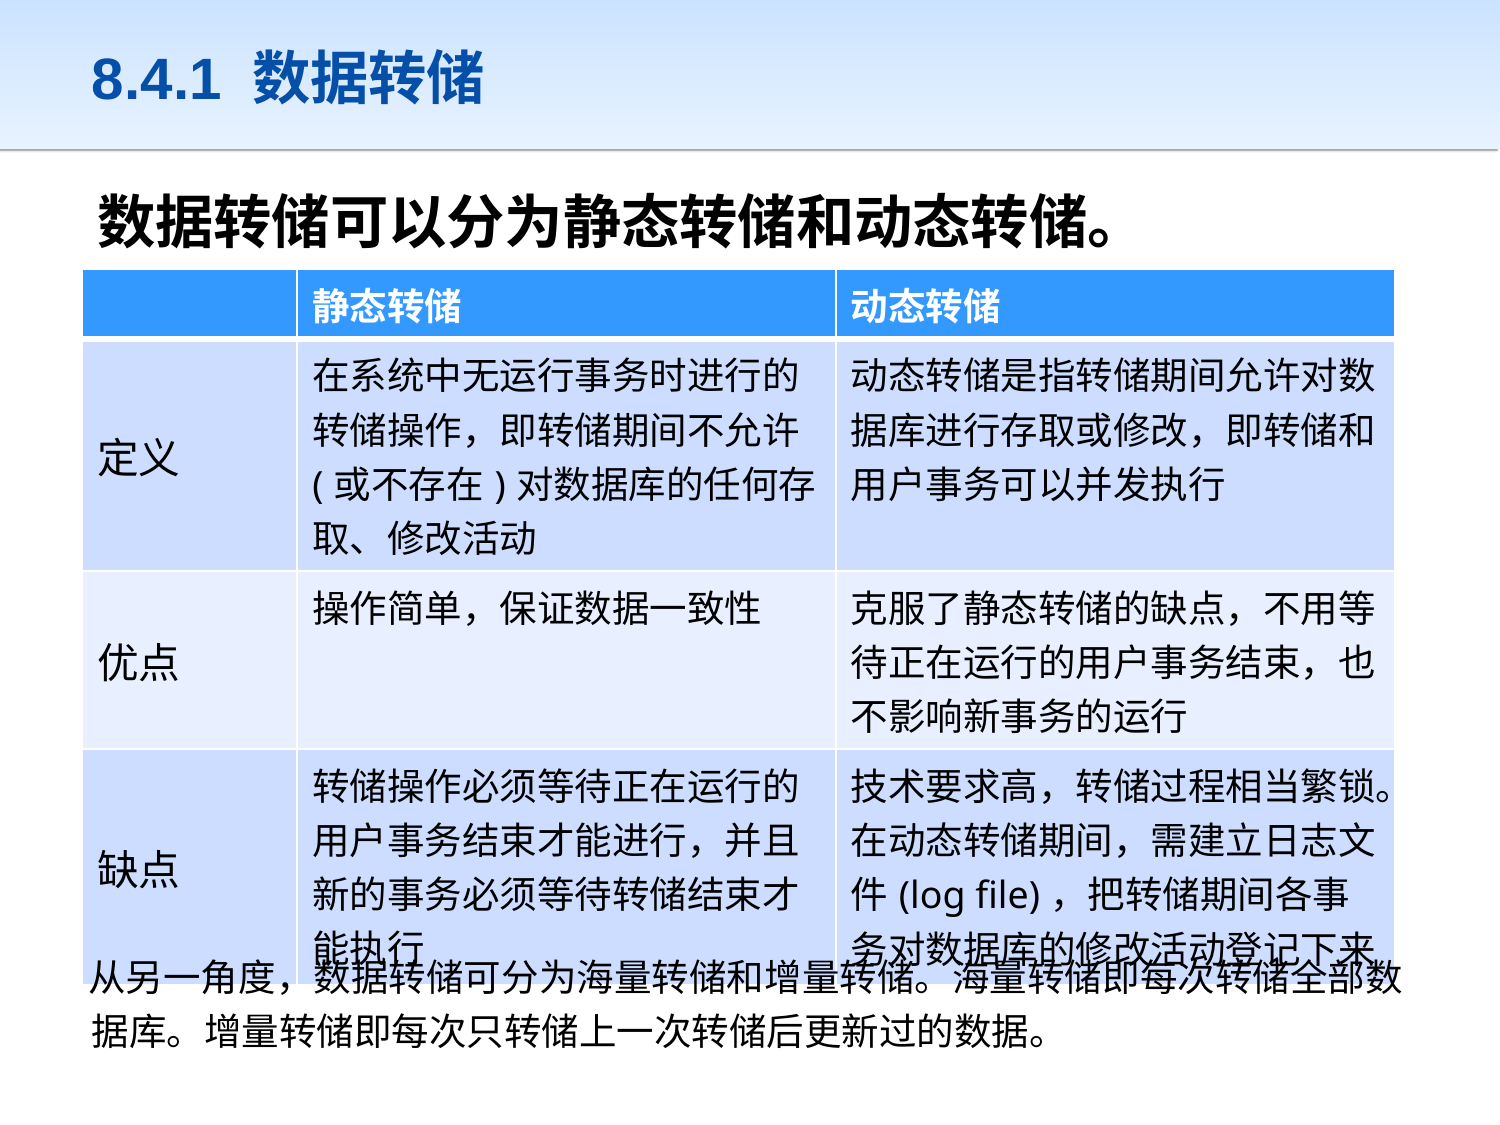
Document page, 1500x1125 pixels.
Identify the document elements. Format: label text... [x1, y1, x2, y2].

table_cell 在系统中无运行事务时进行的转储操作，即转储期间不允许(或不存在)对数据库的任何存取、修改活动 [298, 342, 835, 570]
text_box 从另一角度，数据转储可分为海量转储和增量转储。海量转储即每次转储全部数据库。增量转储即每次只转储上一次转储后更新过的数据。 [46, 937, 1418, 1067]
table_cell 优点 [83, 572, 296, 748]
table_cell 技术要求高，转储过程相当繁锁。在动态转储期间，需建立日志文件(log file)，把转储期间各事务对数据库的修改活动登记下来 [837, 750, 1394, 937]
table_cell 定义 [83, 342, 296, 570]
table_header 静态转储 [298, 270, 835, 336]
title 8.4.1 数据转储 [76, 23, 1424, 131]
table_cell 动态转储是指转储期间允许对数据库进行存取或修改，即转储和用户事务可以并发执行 [837, 342, 1394, 570]
table_cell 克服了静态转储的缺点，不用等待正在运行的用户事务结束，也不影响新事务的运行 [837, 572, 1394, 748]
table_cell 缺点 [83, 750, 296, 937]
table_cell 操作简单，保证数据一致性 [298, 572, 835, 748]
text_box [82, 1019, 1454, 1090]
table_header [83, 270, 296, 336]
table_cell 转储操作必须等待正在运行的用户事务结束才能进行，并且新的事务必须等待转储结束才能执行 [298, 750, 835, 937]
table_header 动态转储 [837, 270, 1394, 336]
list 数据转储可以分为静态转储和动态转储。 [81, 163, 1219, 235]
